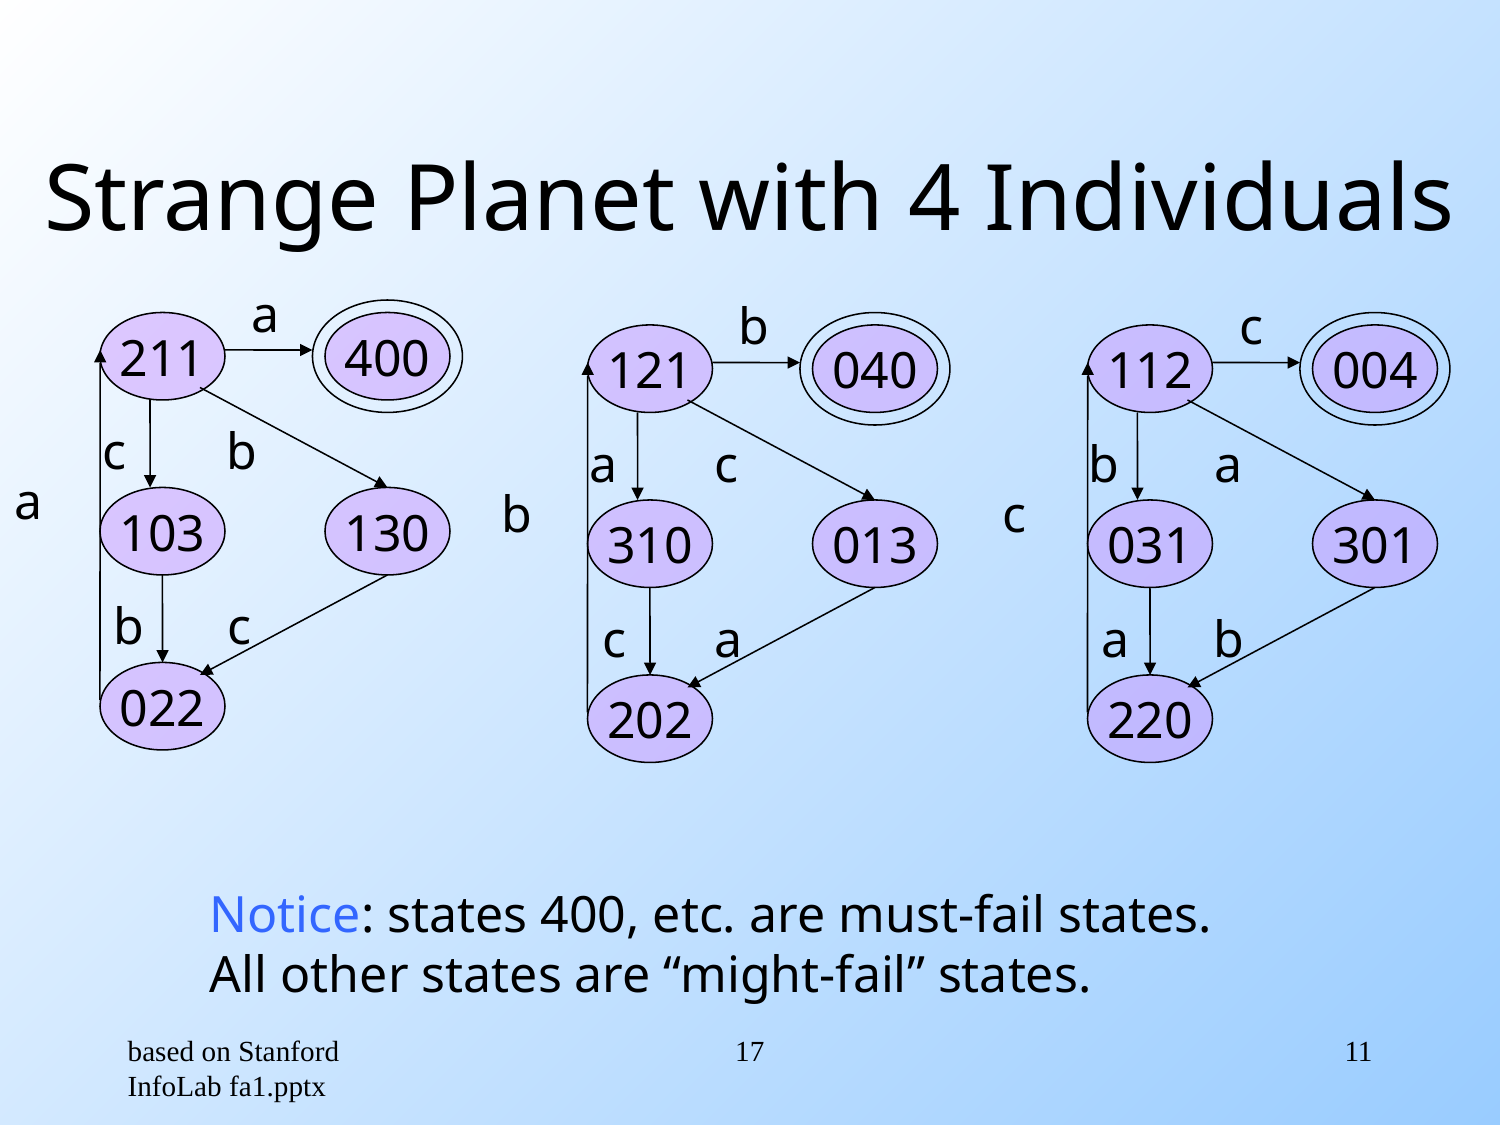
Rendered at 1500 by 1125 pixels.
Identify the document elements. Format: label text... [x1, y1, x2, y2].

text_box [987, 287, 1451, 763]
slide_number 11 [1074, 1024, 1388, 1101]
title Strange Planet with 4 Individuals [0, 99, 1500, 288]
text_box Notice: states 400, etc. are must-fail states. All other states are “might-fail” states. [195, 874, 1228, 1010]
footer 17 [512, 1024, 988, 1101]
slide_number based on Stanford InfoLab fa1.pptx [112, 1024, 426, 1101]
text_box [0, 274, 463, 751]
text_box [487, 287, 951, 763]
